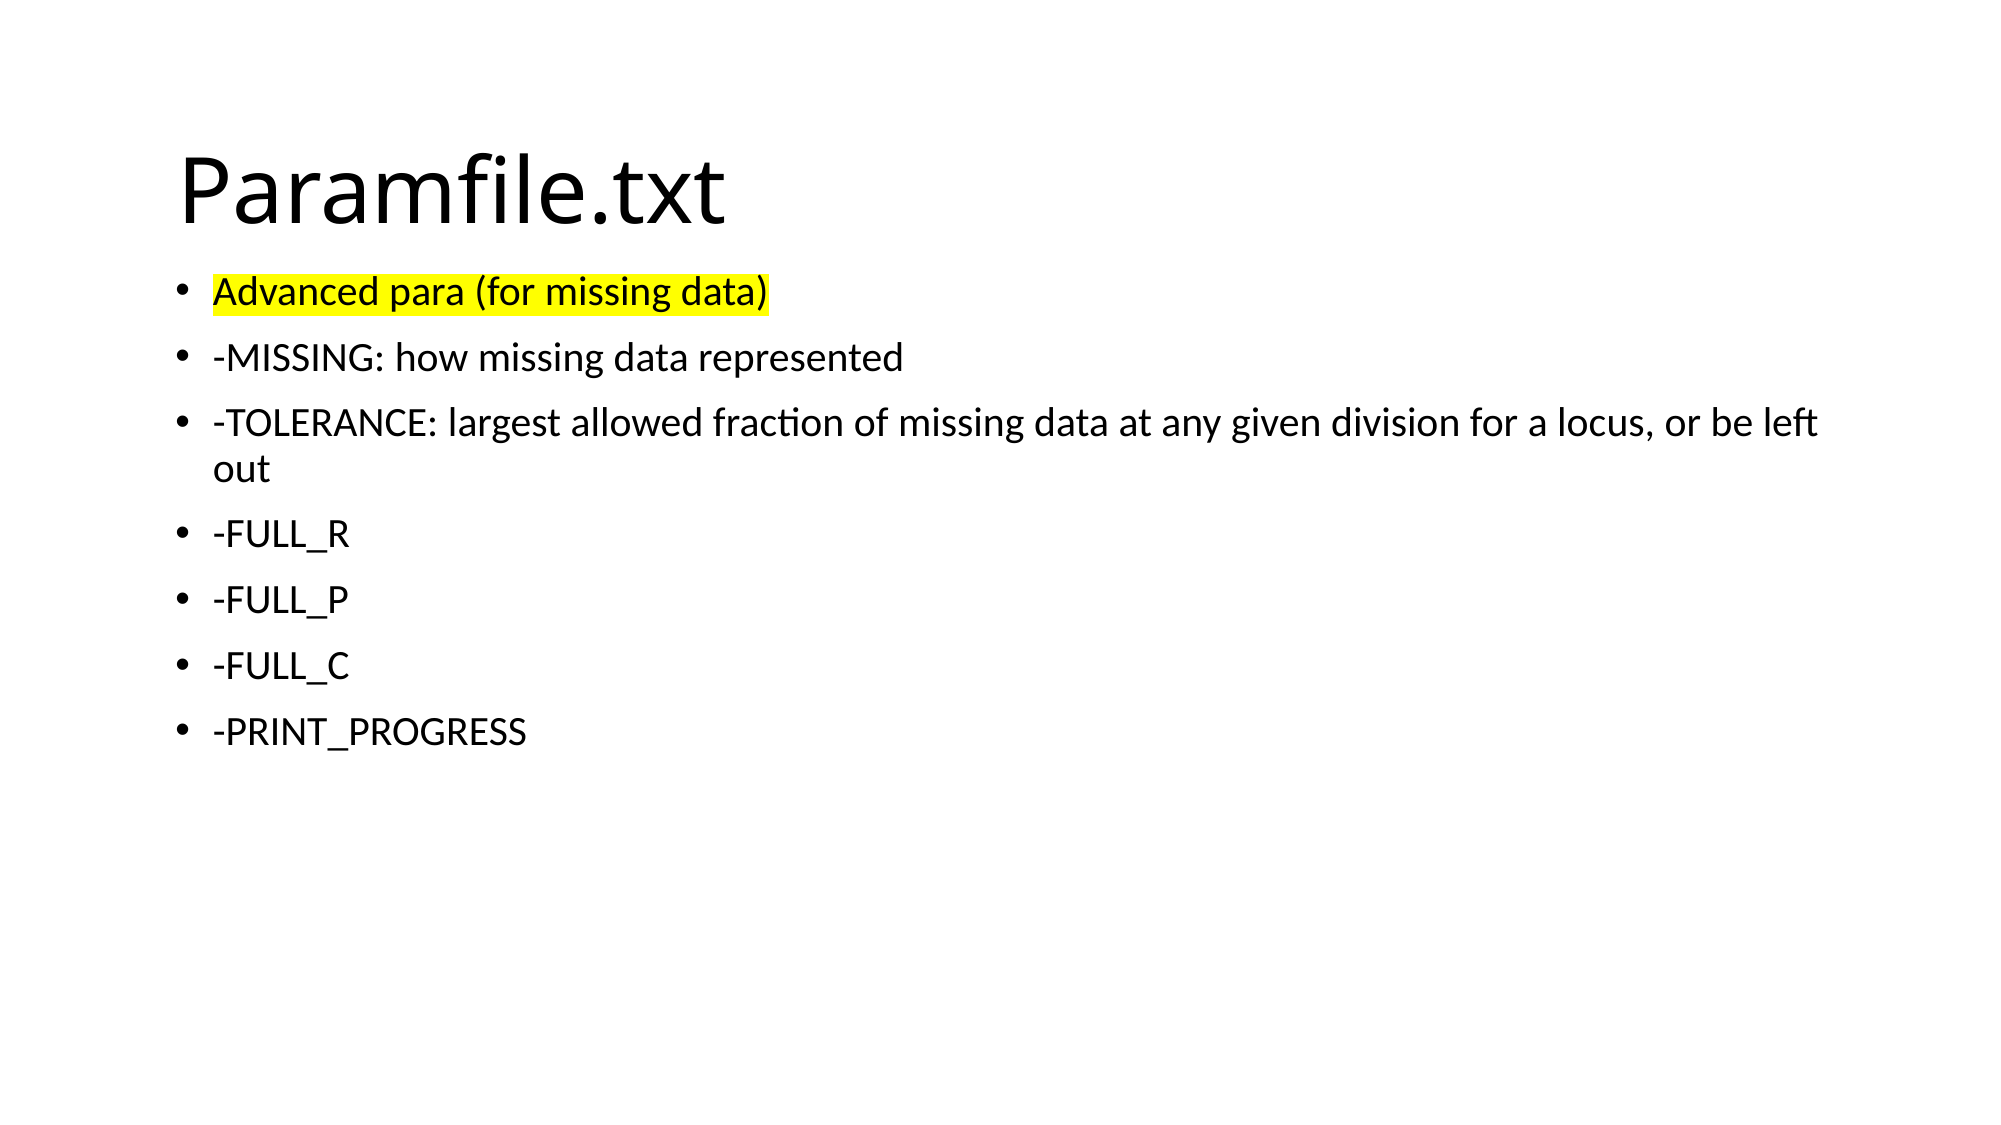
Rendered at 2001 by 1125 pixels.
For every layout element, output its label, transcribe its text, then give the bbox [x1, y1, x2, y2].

text_box Paramfile.txt [162, 84, 1888, 303]
list Advanced para (for missing data) -MISSING: how missing data represented -TOLERANCE: largest allowed fraction of missing data at any given division for a locus, or be left out -FULL_R -FULL_P -FULL_C -PRINT_PROGRESS [160, 261, 1886, 976]
